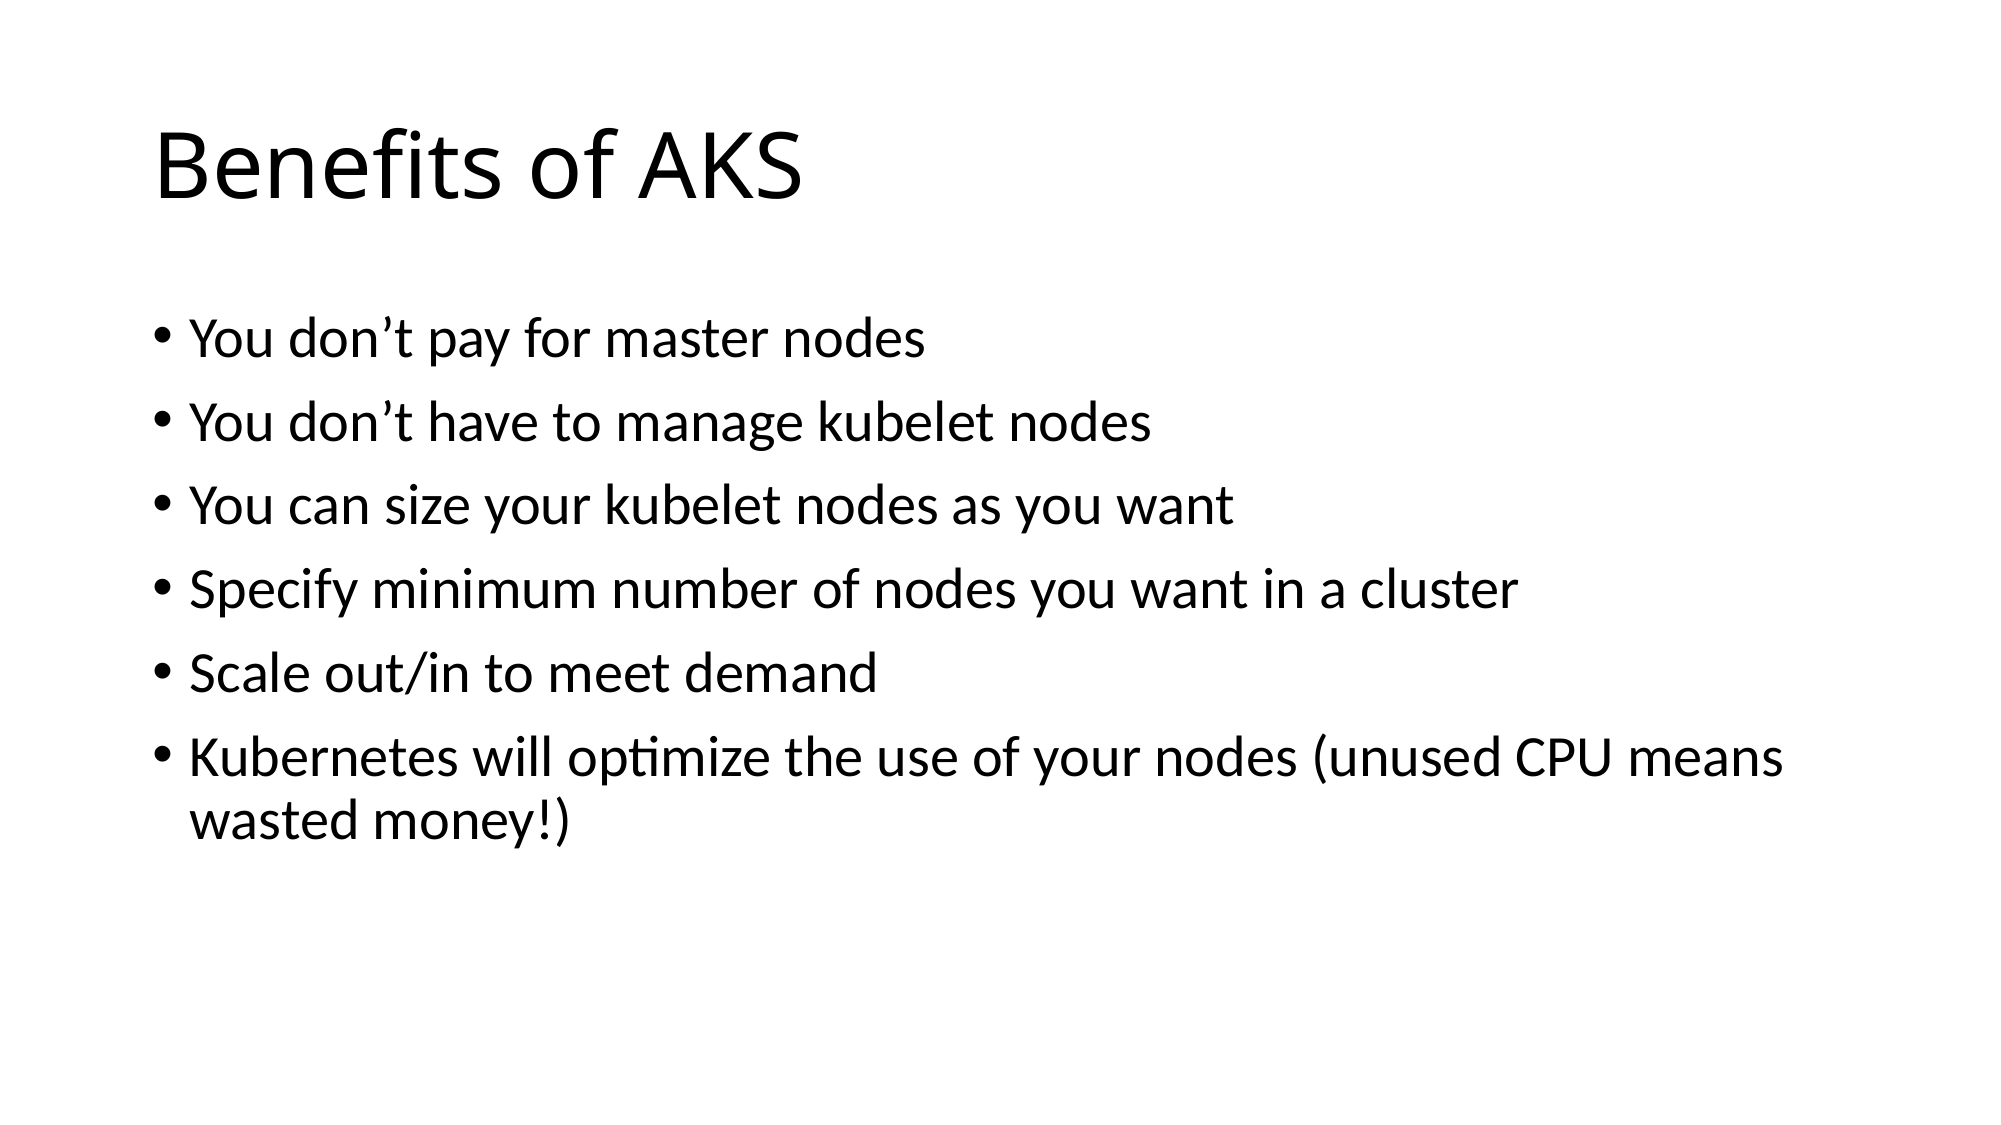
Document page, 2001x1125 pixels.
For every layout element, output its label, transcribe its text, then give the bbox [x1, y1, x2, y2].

title Benefits of AKS [137, 59, 1863, 278]
list You don’t pay for master nodes You don’t have to manage kubelet nodes You can size your kubelet nodes as you want Specify minimum number of nodes you want in a cluster Scale out/in to meet demand Kubernetes will optimize the use of your nodes (unused CPU means wasted money!) [137, 299, 1863, 1014]
